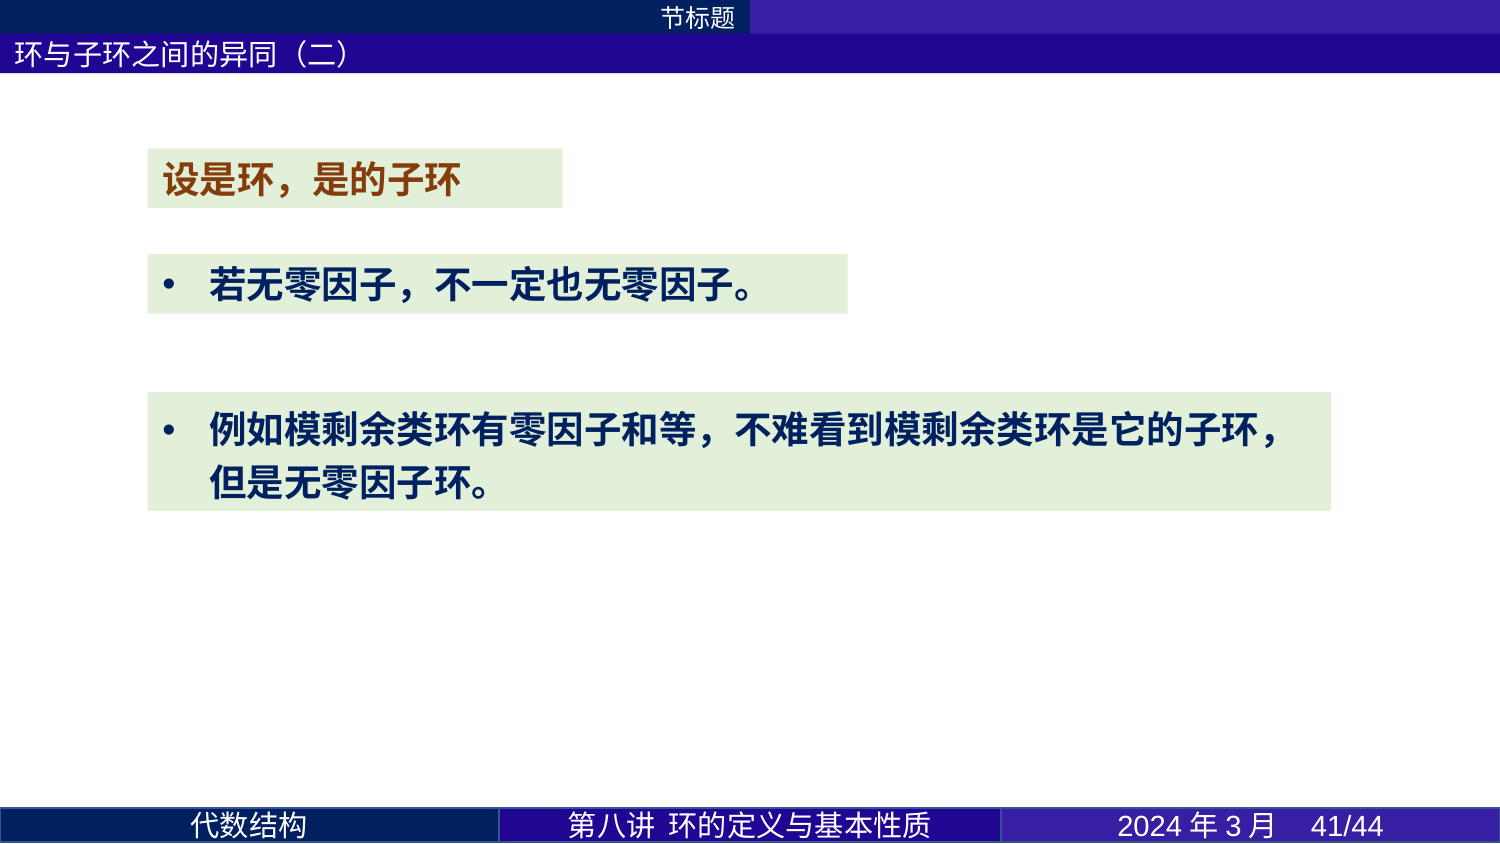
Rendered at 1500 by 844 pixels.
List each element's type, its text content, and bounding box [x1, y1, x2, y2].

text_box [749, 0, 1500, 33]
text_box 环与子环之间的异同（二） [0, 33, 1500, 74]
text_box 2024年3月 41/44 [1000, 807, 1500, 843]
text_box 节标题 [0, 0, 749, 33]
text_box 第八讲 环的定义与基本性质 [498, 807, 1000, 843]
text_box 代数结构 [0, 807, 498, 843]
